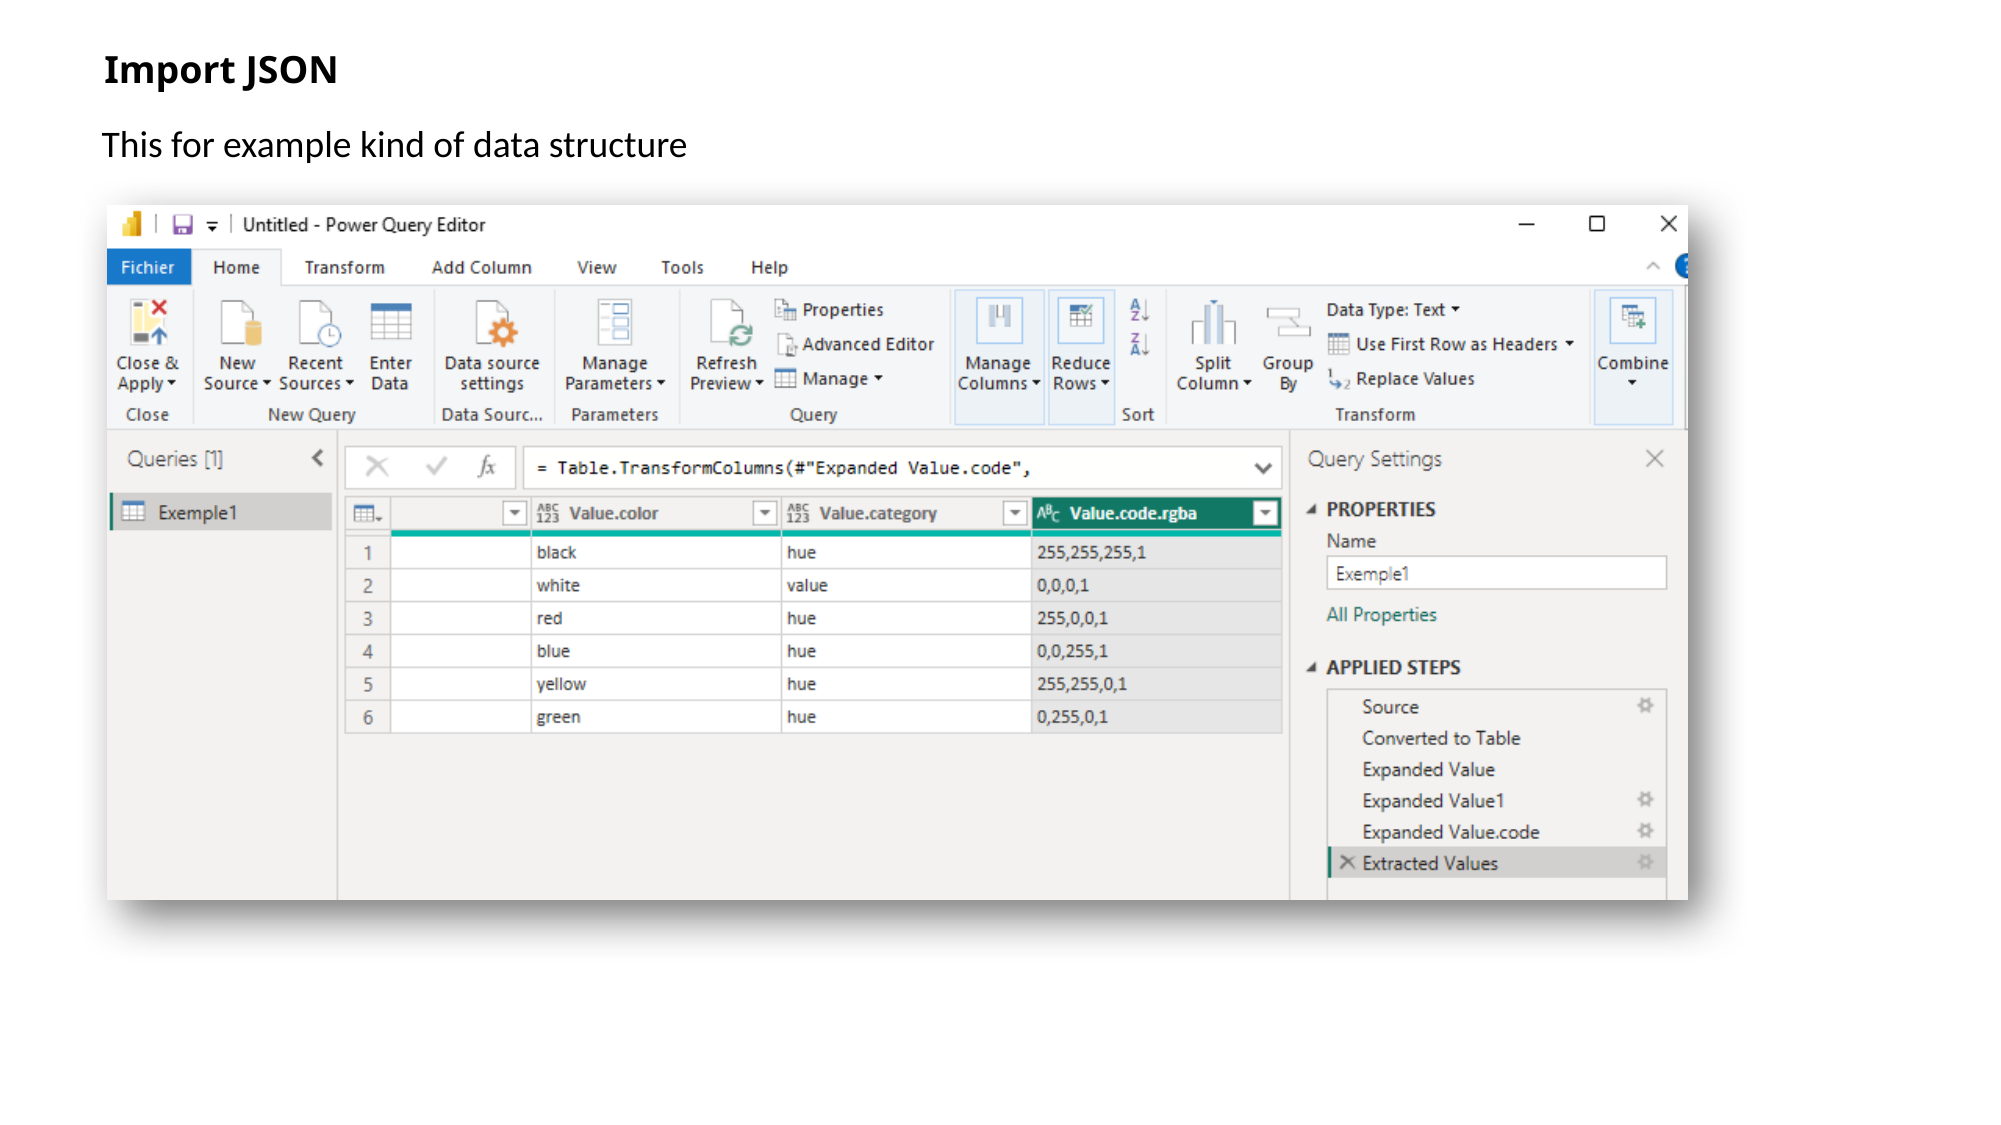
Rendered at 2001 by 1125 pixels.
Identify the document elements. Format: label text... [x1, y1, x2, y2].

text_box Import JSON [89, 35, 354, 99]
picture [107, 205, 1688, 900]
text_box This for example kind of data structure [86, 112, 704, 173]
